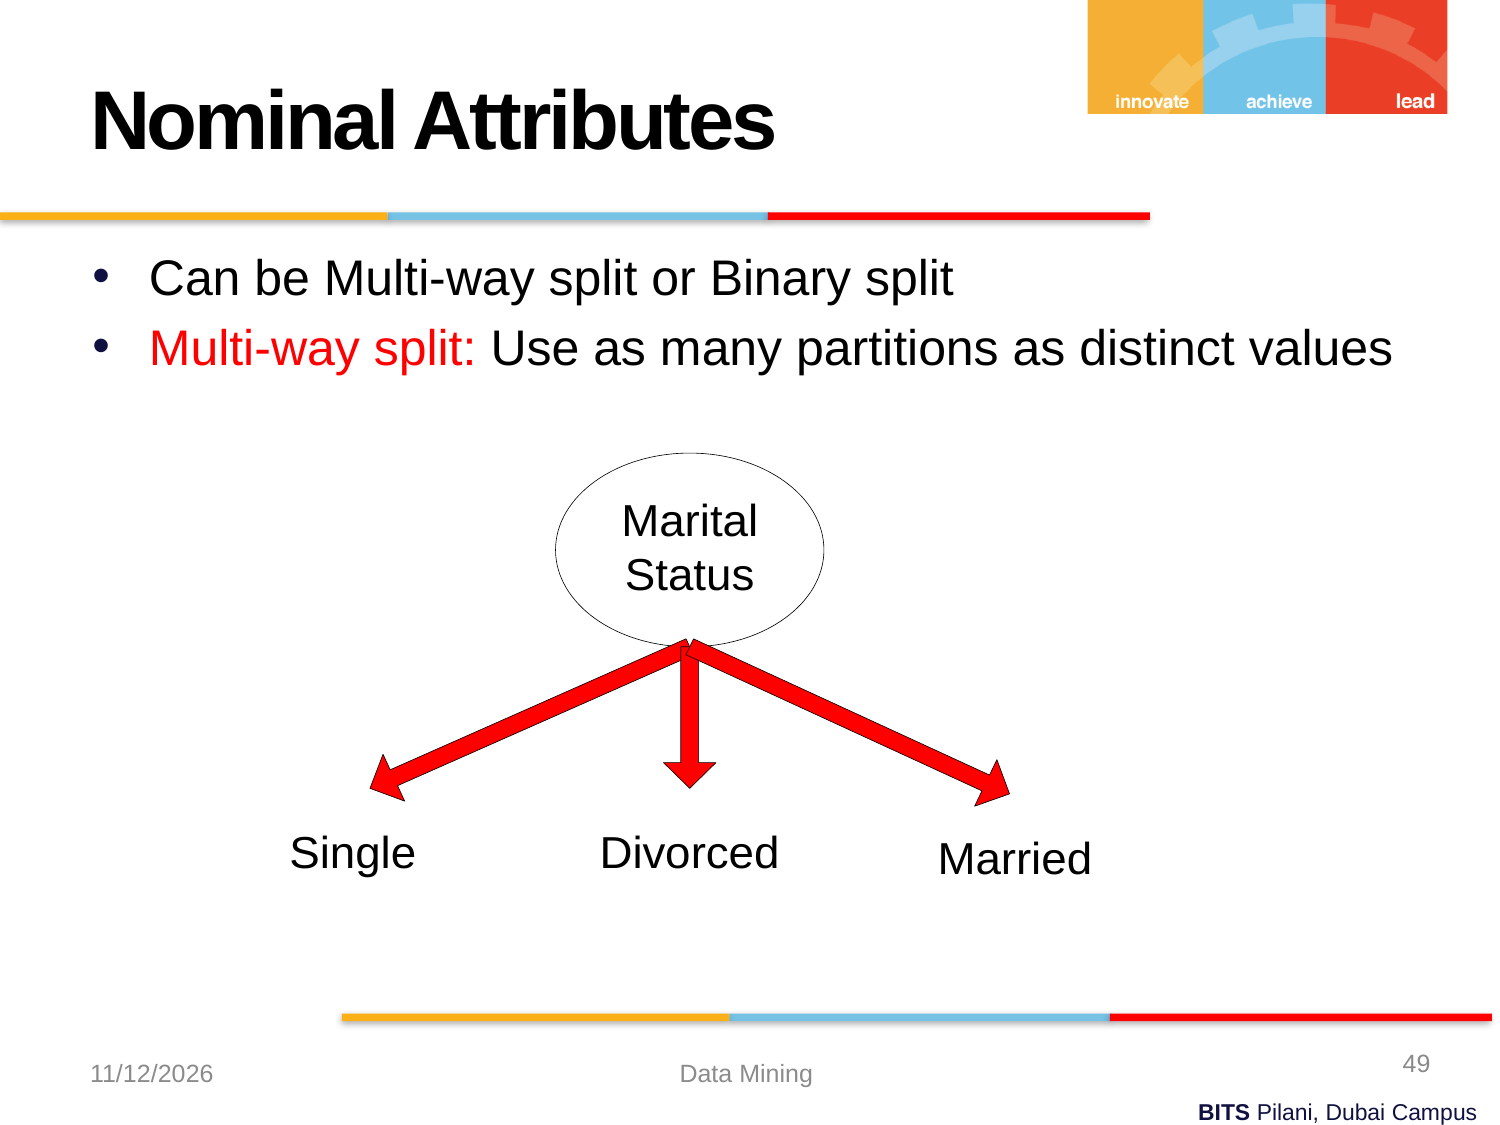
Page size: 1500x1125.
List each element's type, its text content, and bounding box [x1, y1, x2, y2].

slide_number 49 [1095, 1032, 1446, 1093]
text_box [286, 449, 1096, 891]
footer Data Mining [512, 1042, 988, 1103]
title Nominal Attributes [75, 22, 1063, 210]
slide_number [75, 1042, 425, 1103]
picture [1087, 0, 1448, 114]
list Can be Multi-way split or Binary split Multi-way split: Use as many partitions as distinct values [77, 237, 1428, 981]
